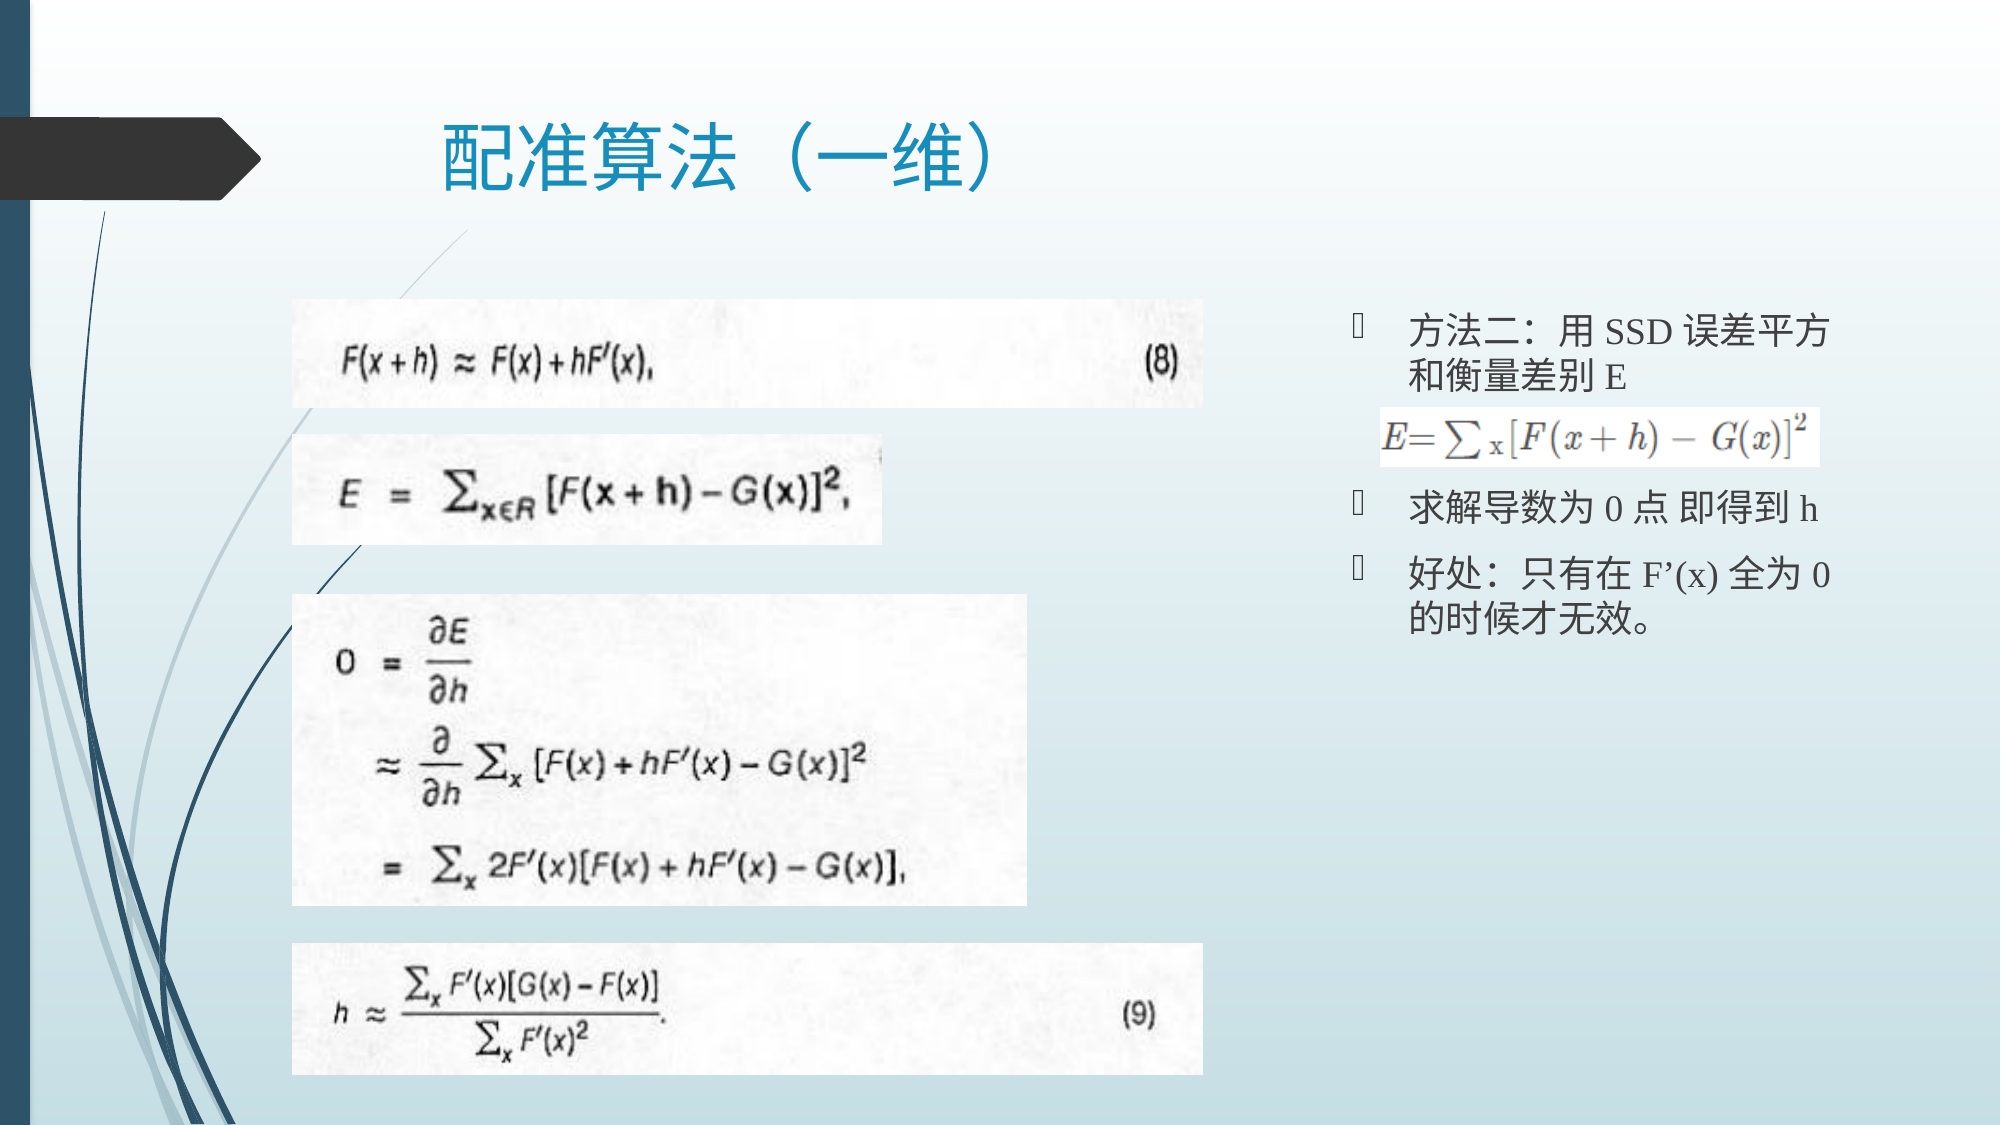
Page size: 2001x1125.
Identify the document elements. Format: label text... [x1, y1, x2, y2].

picture [1379, 407, 1820, 467]
picture [292, 943, 1203, 1075]
title 配准算法（一维） [425, 102, 1888, 313]
picture [292, 594, 1027, 907]
picture [292, 434, 883, 546]
picture [292, 299, 1203, 408]
list 方法二：用SSD误差平方和衡量差别E 求解导数为0点 即得到h 好处：只有在F’(x)全为0的时候才无效。 [1336, 299, 1863, 1014]
